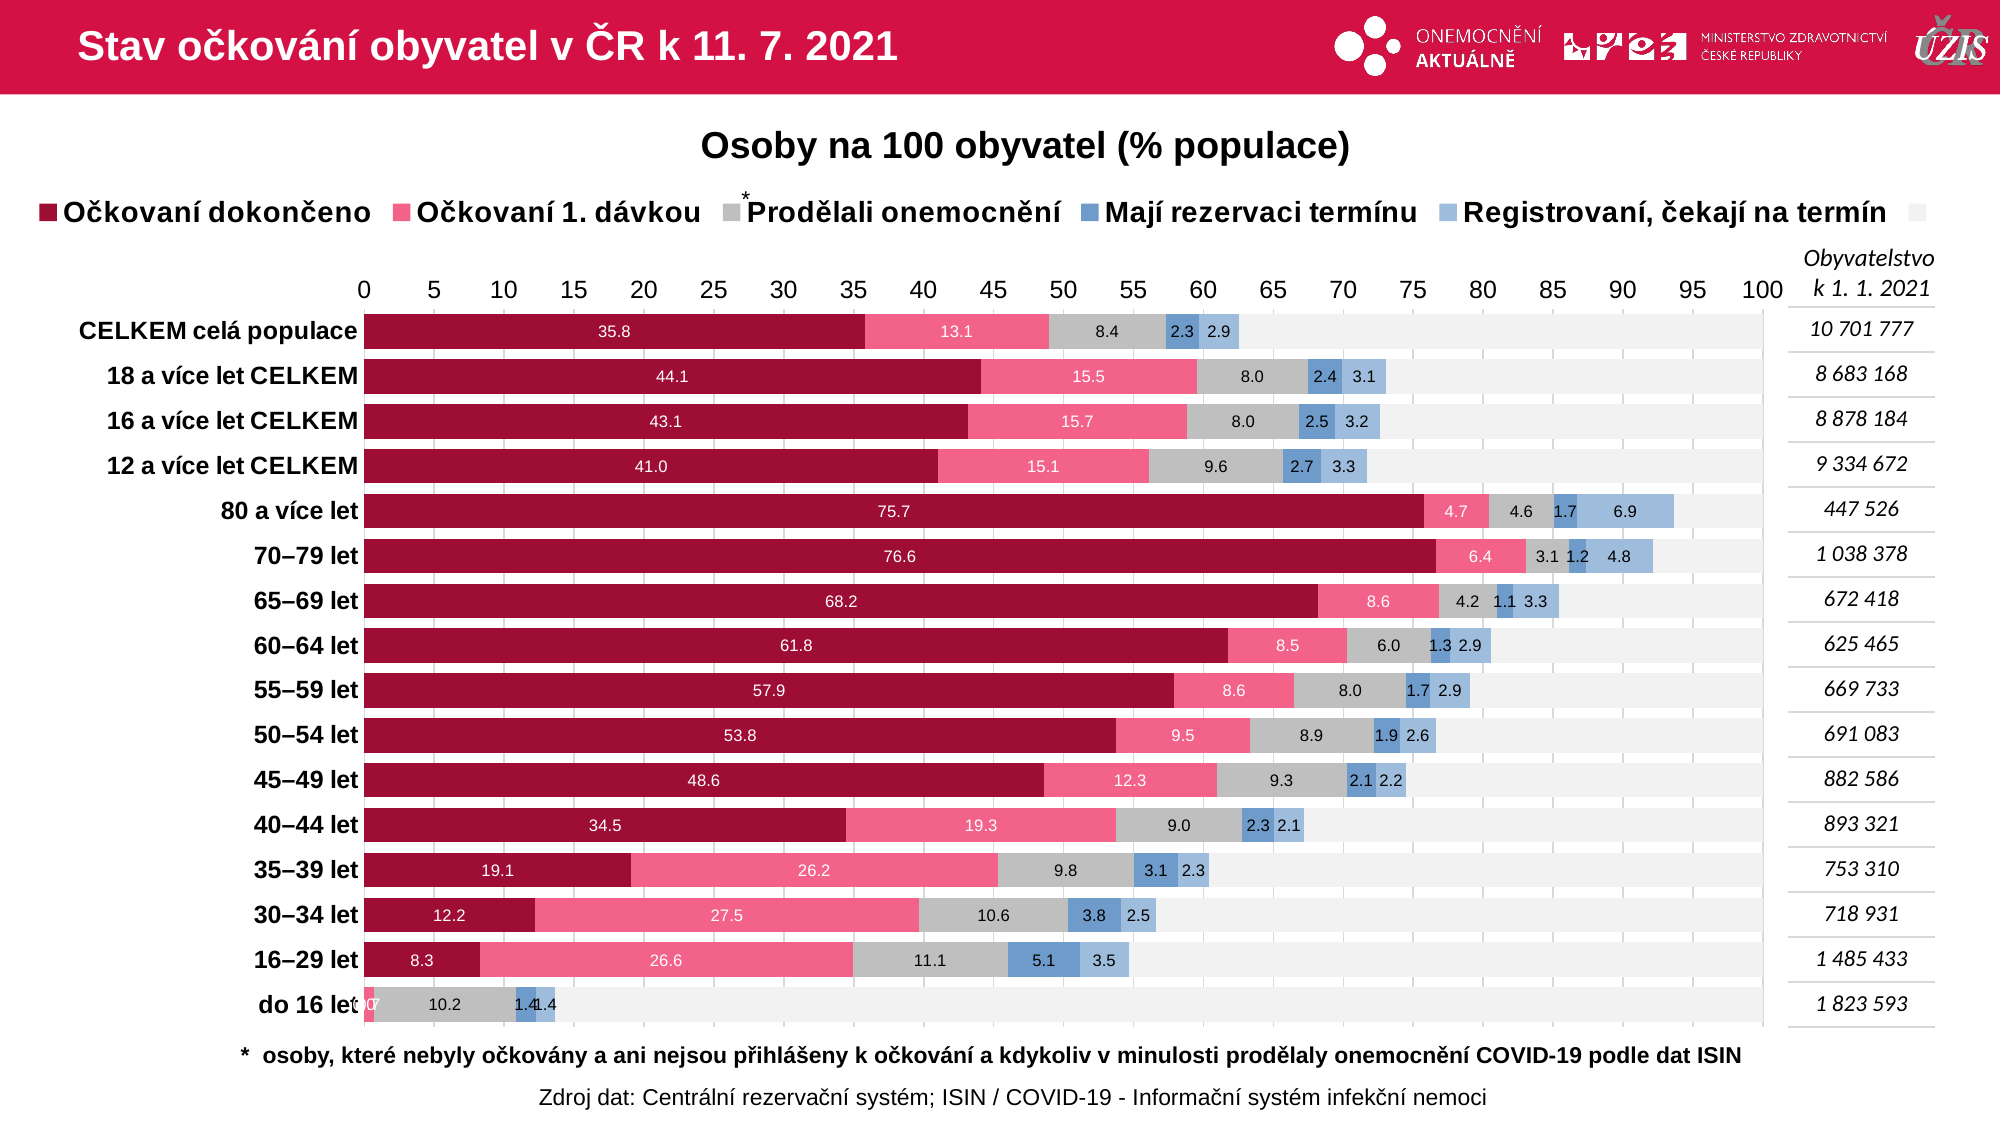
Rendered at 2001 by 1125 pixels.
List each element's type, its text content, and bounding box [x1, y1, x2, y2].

picture [1915, 15, 1989, 66]
title Stav očkování obyvatel v ČR k 11. 7. 2021 [62, 0, 1144, 95]
picture [1563, 31, 1888, 60]
text_box Zdroj dat: Centrální rezervační systém; ISIN / COVID-19 - Informační systém infekční nemoci [523, 1075, 1503, 1118]
picture [1334, 16, 1542, 76]
chart [21, 115, 1964, 1072]
